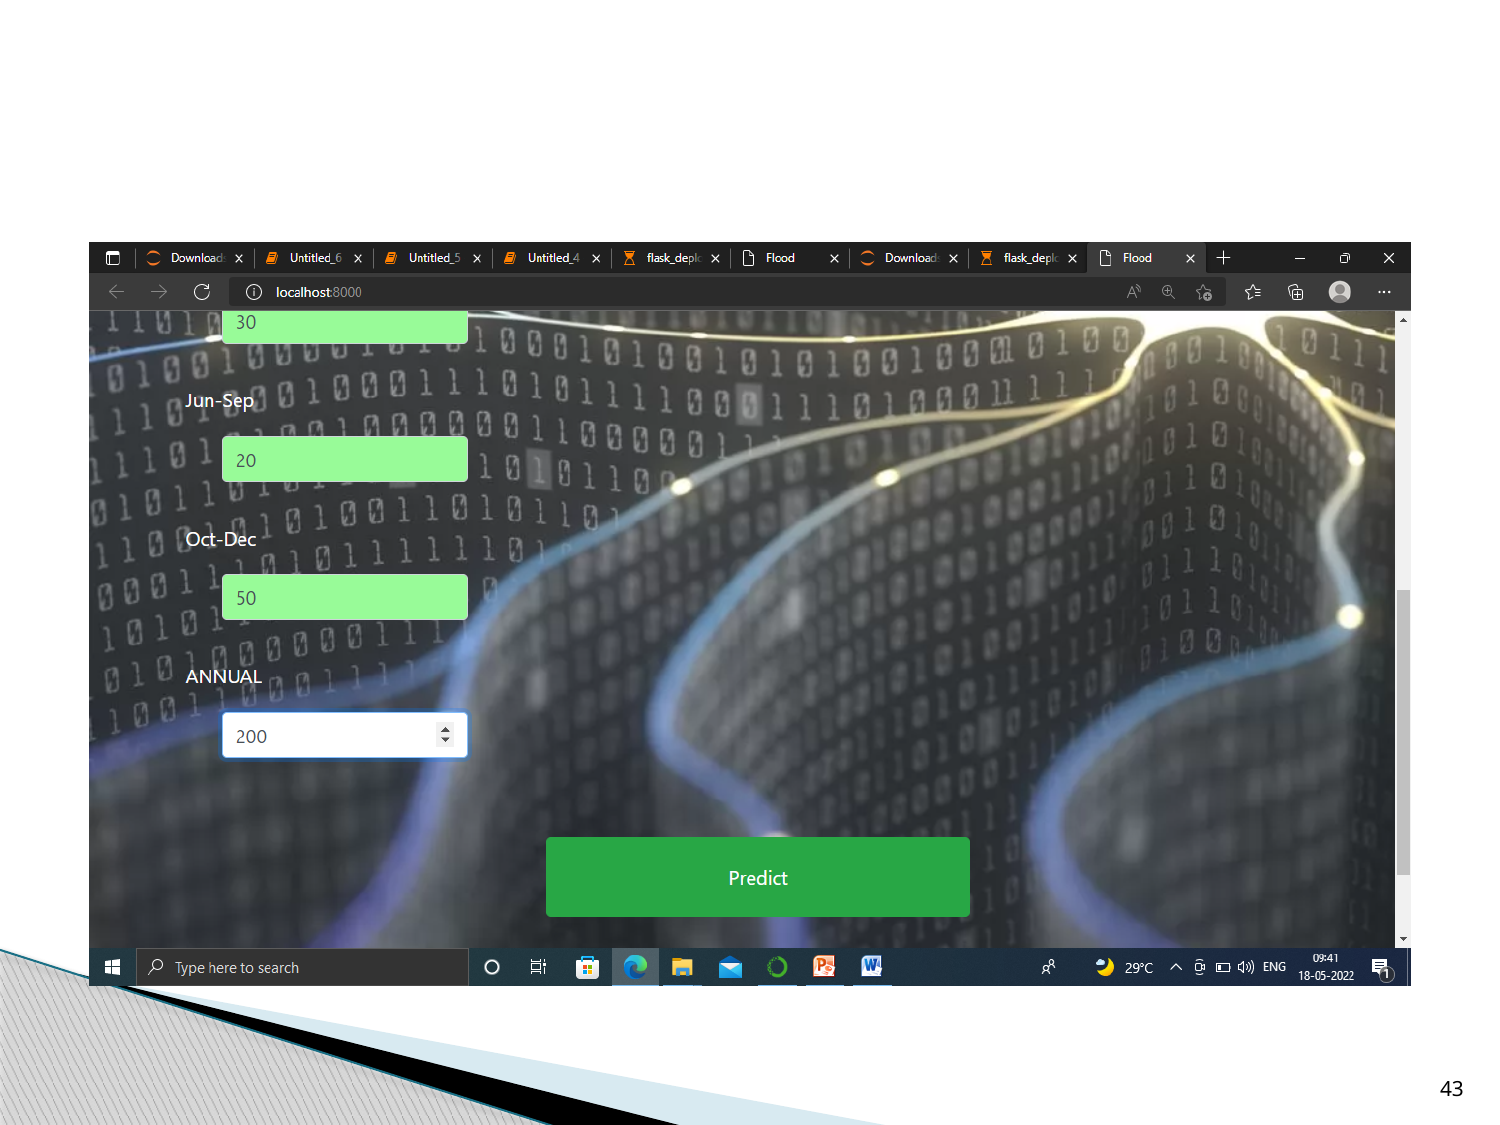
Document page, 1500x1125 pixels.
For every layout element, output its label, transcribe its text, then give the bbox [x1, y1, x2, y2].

slide_number 43 [1418, 1051, 1479, 1112]
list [89, 242, 1411, 986]
